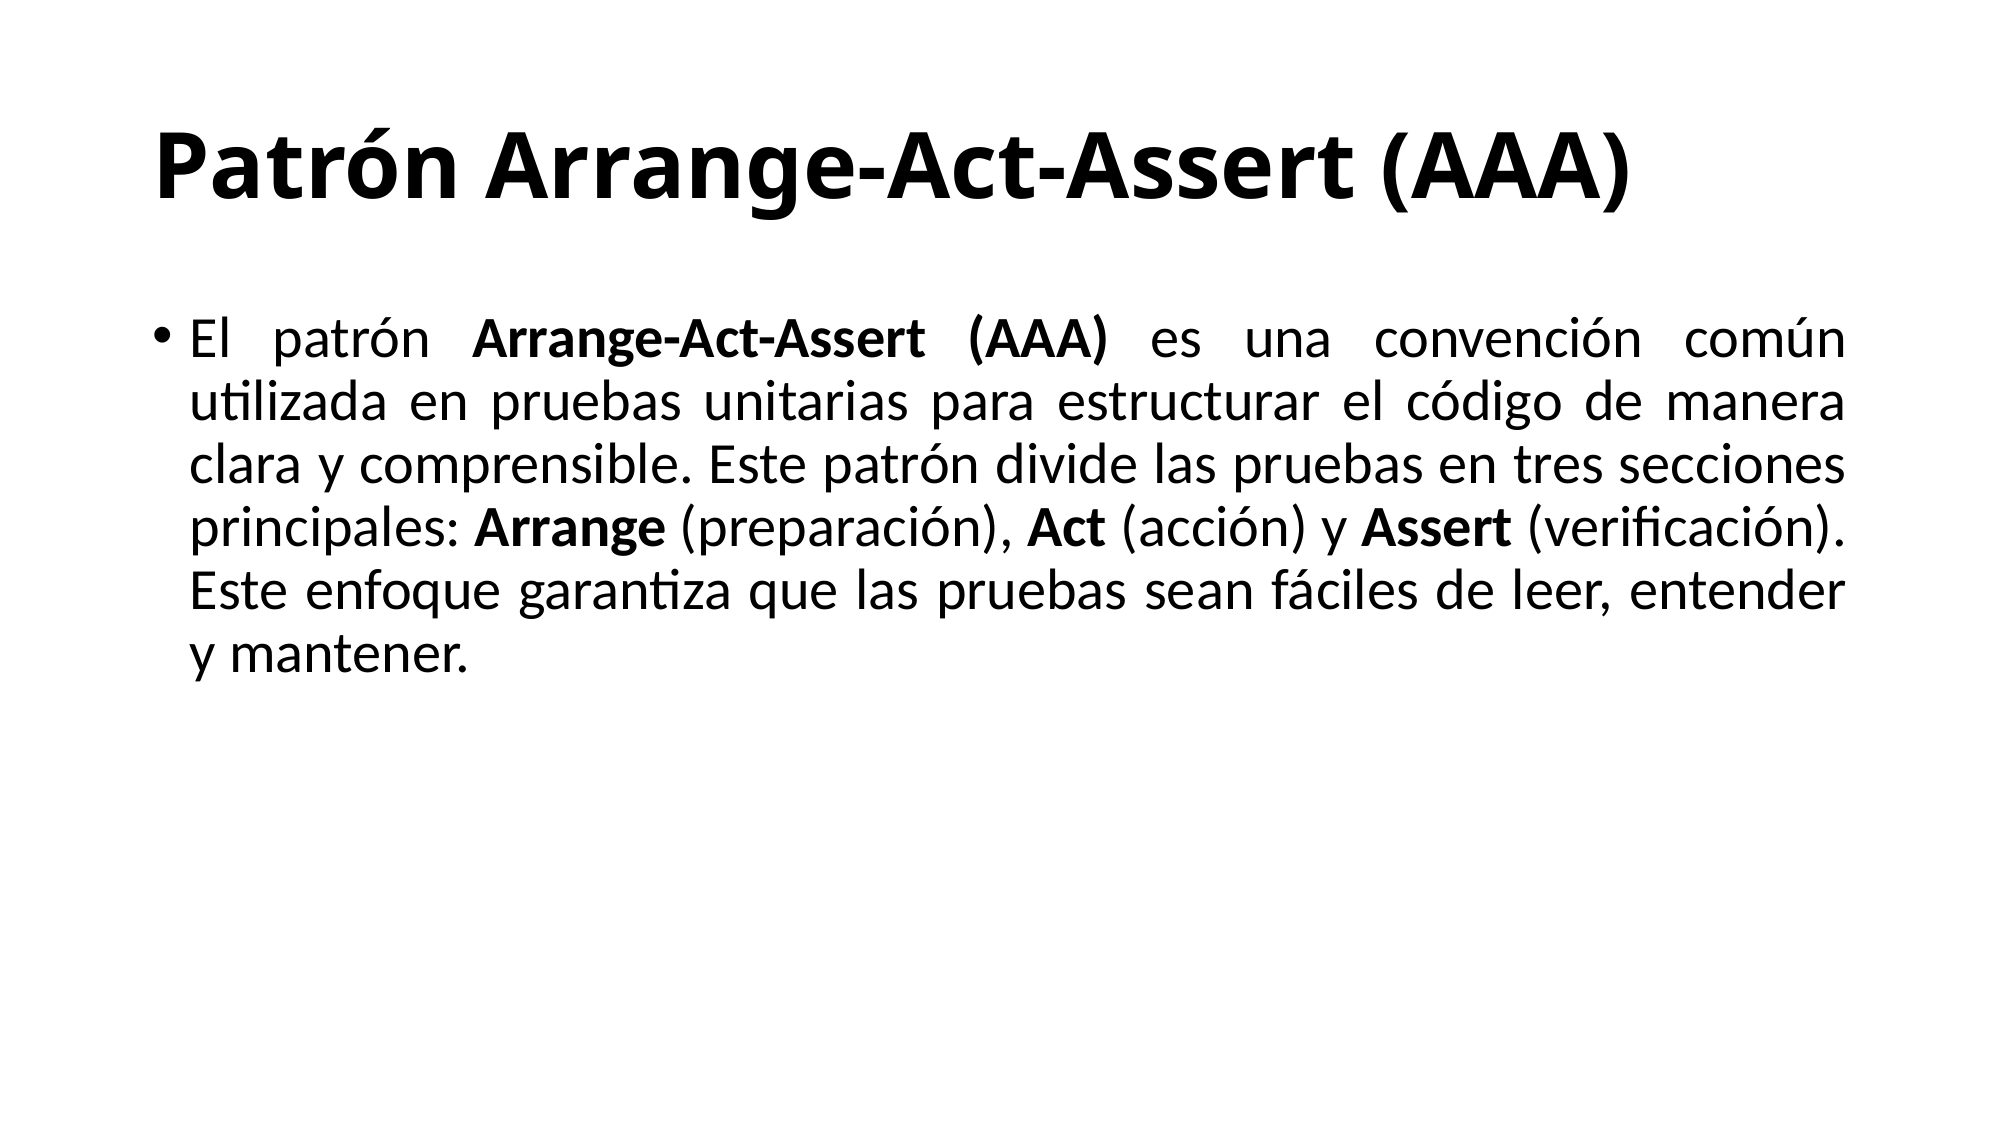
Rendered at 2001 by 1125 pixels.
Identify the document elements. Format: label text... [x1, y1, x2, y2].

list El patrón Arrange-Act-Assert (AAA) es una convención común utilizada en pruebas unitarias para estructurar el código de manera clara y comprensible. Este patrón divide las pruebas en tres secciones principales: Arrange (preparación), Act (acción) y Assert (verificación). Este enfoque garantiza que las pruebas sean fáciles de leer, entender y mantener. [137, 299, 1863, 1014]
title Patrón Arrange-Act-Assert (AAA) [137, 59, 1863, 278]
